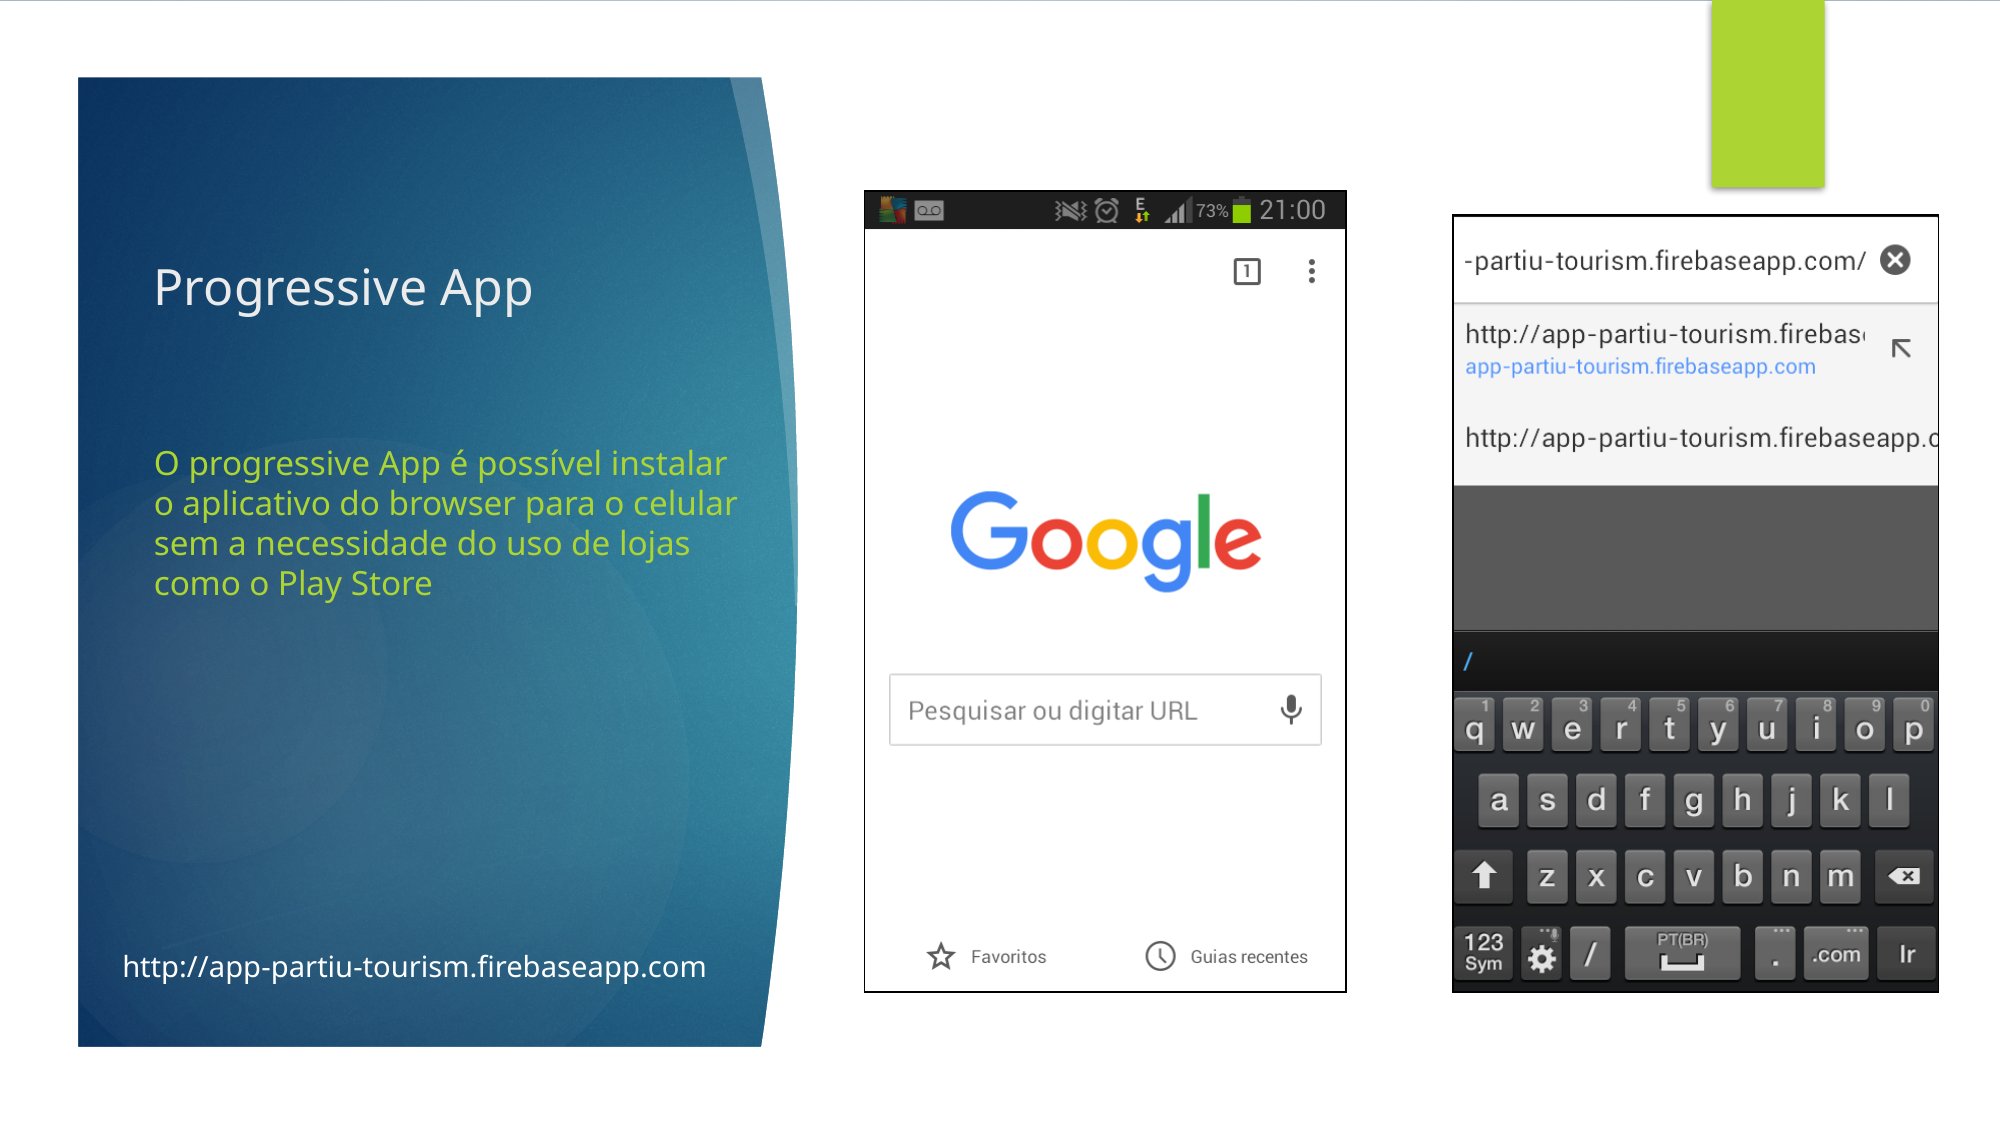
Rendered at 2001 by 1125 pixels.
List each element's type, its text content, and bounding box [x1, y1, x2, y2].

list O progressive App é possível instalar o aplicativo do browser para o celular sem a necessidade do uso de lojas como o Play Store [138, 434, 757, 647]
text_box http://app-partiu-tourism.firebaseapp.com [107, 871, 859, 992]
picture [1453, 215, 1939, 992]
title Progressive App [138, 60, 597, 324]
picture [865, 191, 1346, 992]
